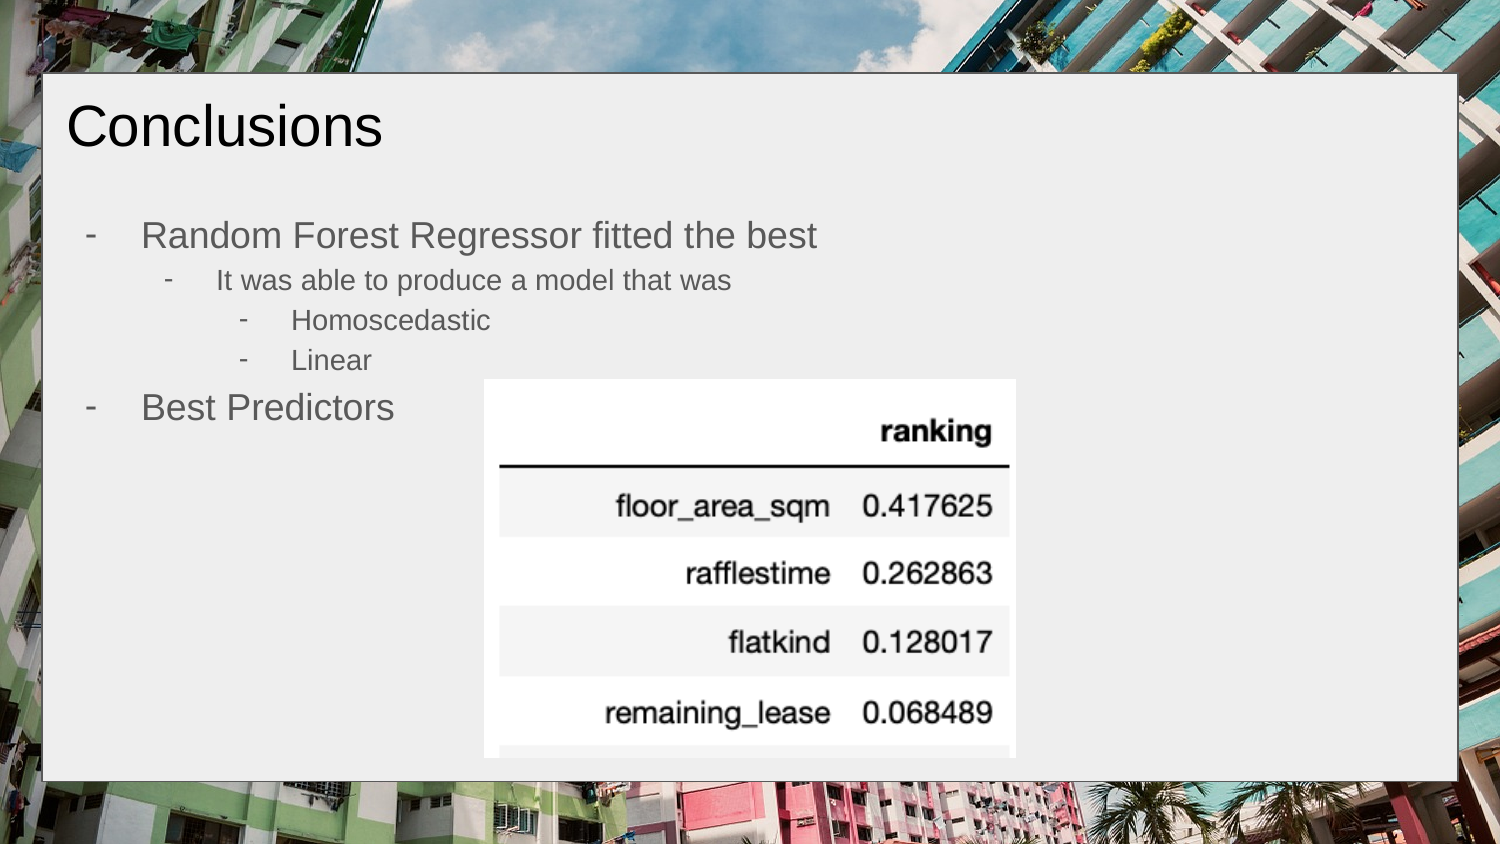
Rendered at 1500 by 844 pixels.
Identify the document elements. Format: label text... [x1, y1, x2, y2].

list Random Forest Regressor fitted the best It was able to produce a model that was Homoscedastic Linear Best Predictors [51, 189, 1449, 750]
title Conclusions [51, 72, 1449, 167]
picture [0, 0, 1500, 844]
text_box [42, 72, 1458, 782]
